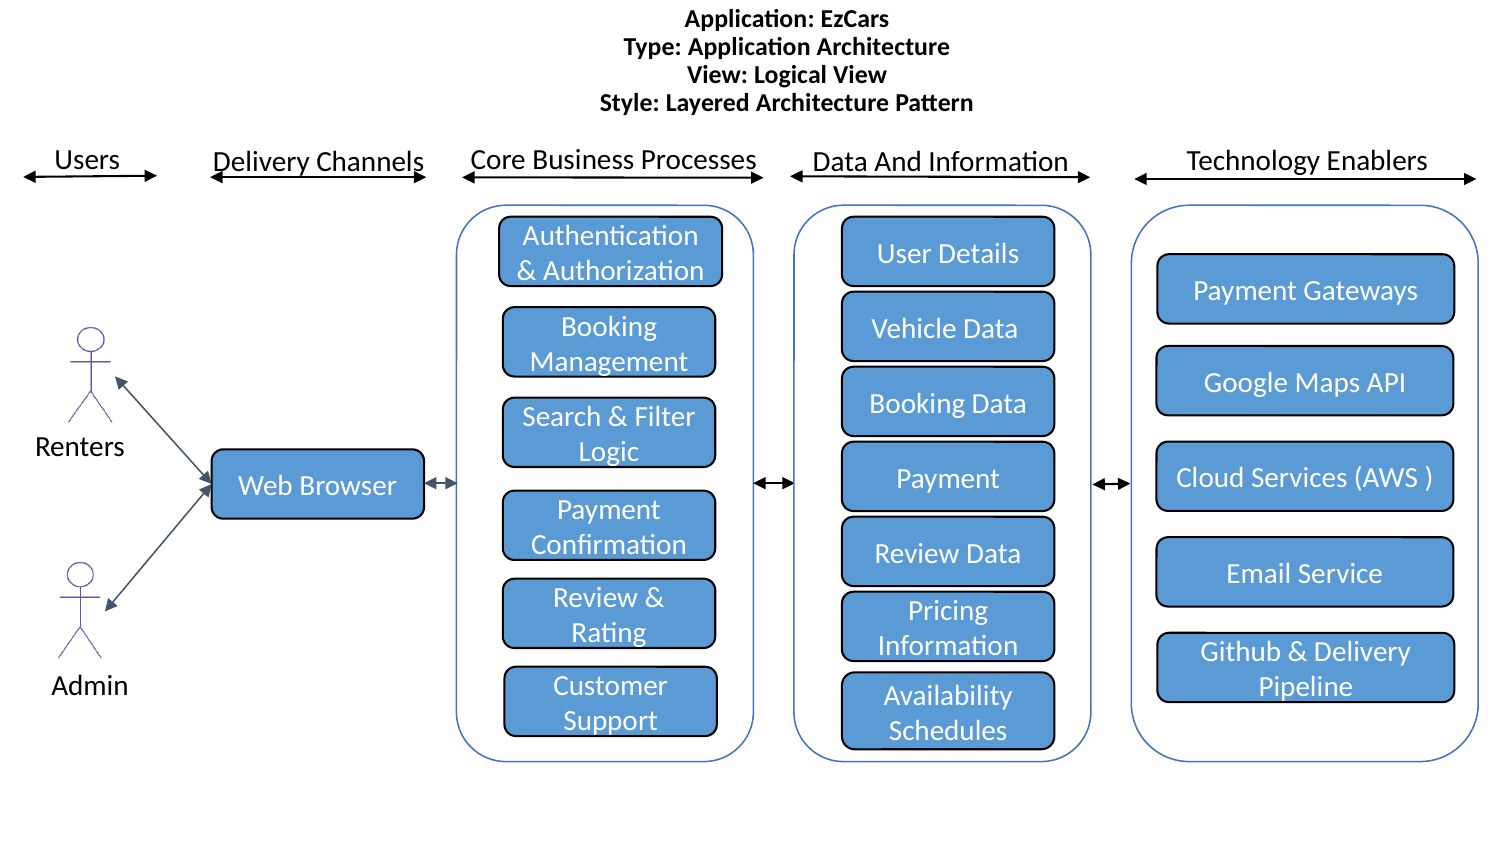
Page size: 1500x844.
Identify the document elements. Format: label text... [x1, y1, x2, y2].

text_box Email Service [1156, 537, 1454, 607]
text_box Payment [841, 441, 1055, 512]
text_box [456, 205, 754, 762]
text_box Technology Enablers [1166, 135, 1449, 178]
title Application: EzCars Type: Application Architecture View: Logical View Style: Layered Architecture Pattern [532, 0, 1042, 124]
text_box Booking Data [841, 366, 1055, 437]
text_box Cloud Services (AWS ) [1156, 441, 1454, 511]
text_box Users [37, 134, 138, 174]
text_box [1131, 205, 1479, 762]
text_box Admin [25, 661, 155, 708]
text_box Search & Filter Logic [502, 397, 716, 468]
picture [64, 326, 116, 427]
text_box Vehicle Data [841, 291, 1055, 362]
text_box Google Maps API [1156, 345, 1454, 416]
text_box Customer Support [504, 666, 717, 737]
text_box Renters [0, 421, 109, 498]
text_box Payment Gateways [1157, 254, 1455, 324]
text_box Review & Rating [502, 578, 716, 649]
text_box Github & Delivery Pipeline [1157, 632, 1455, 703]
picture [54, 561, 106, 662]
text_box [793, 205, 1091, 762]
text_box Core Business Processes [449, 135, 779, 182]
text_box Pricing Information [841, 591, 1055, 662]
text_box User Details [841, 216, 1055, 287]
text_box Payment Confirmation [502, 490, 716, 560]
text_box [104, 483, 212, 612]
text_box Data And Information [790, 136, 1092, 177]
text_box Delivery Channels [189, 136, 448, 183]
text_box Review Data [841, 516, 1055, 587]
text_box Web Browser [216, 449, 425, 519]
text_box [114, 376, 212, 483]
text_box Authentication & Authorization [499, 216, 723, 287]
text_box Availability Schedules [841, 672, 1055, 750]
text_box Booking Management [502, 307, 716, 377]
